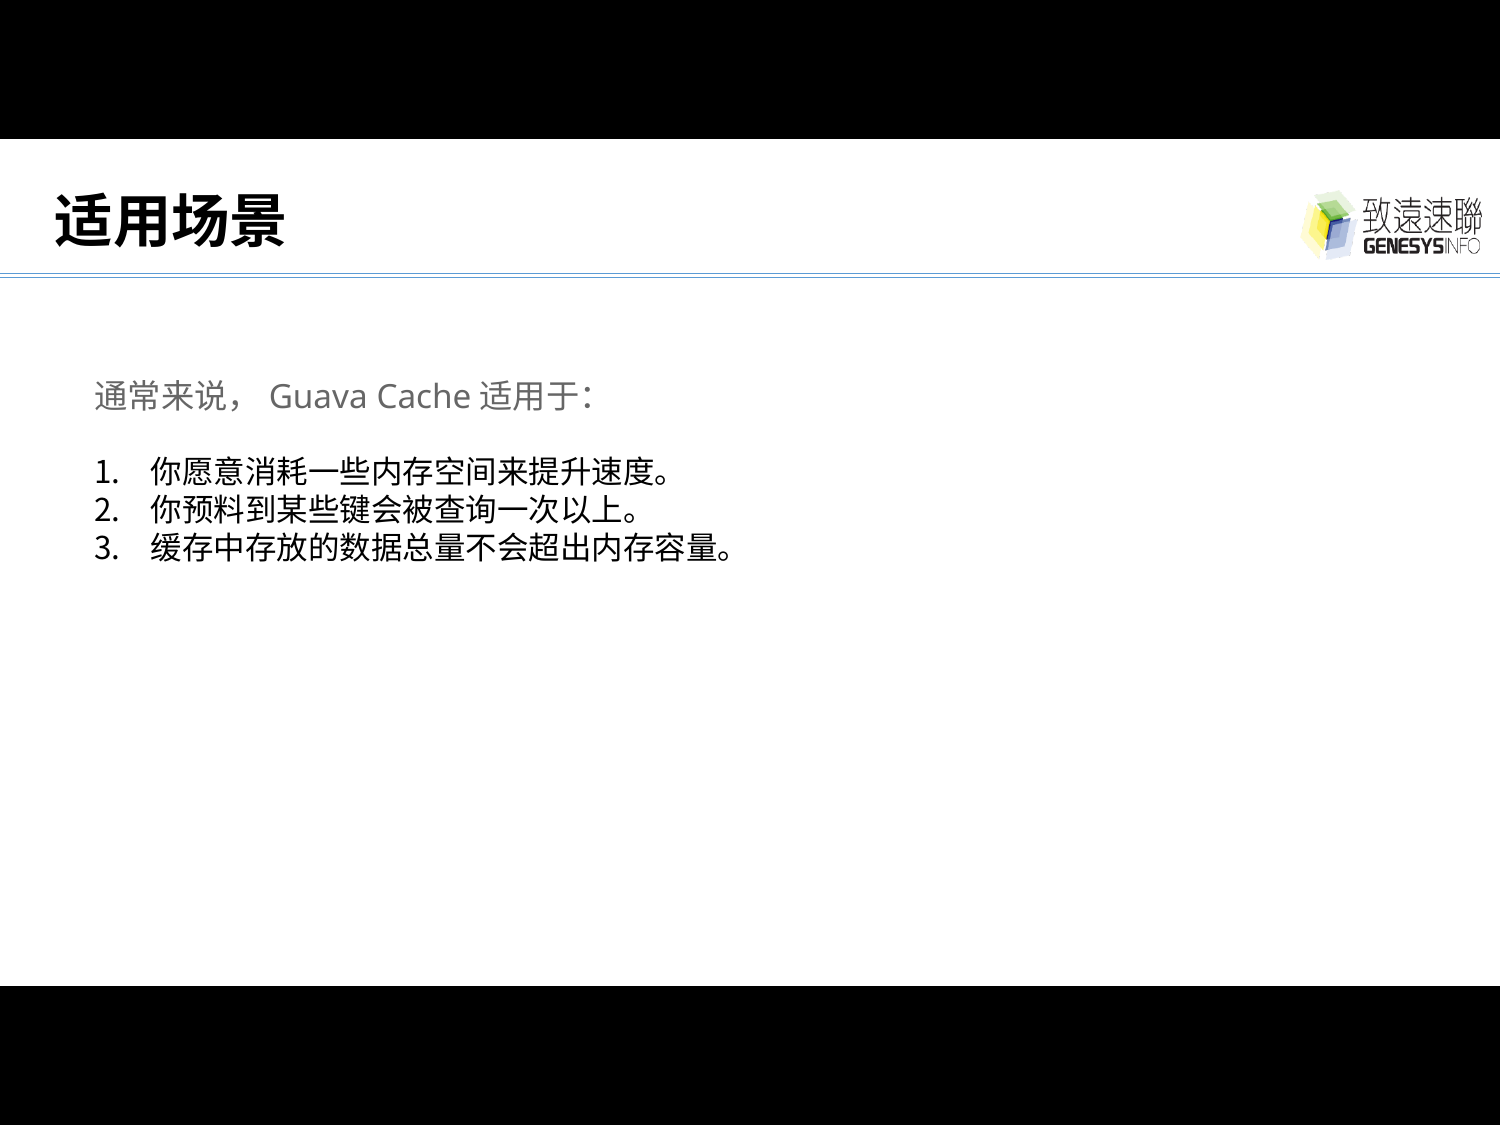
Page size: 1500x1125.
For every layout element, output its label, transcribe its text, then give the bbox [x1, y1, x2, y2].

picture [0, 986, 1500, 1125]
list 适用场景 [39, 177, 1185, 264]
text_box 通常来说，Guava Cache适用于： 你愿意消耗一些内存空间来提升速度。 你预料到某些键会被查询一次以上。 缓存中存放的数据总量不会超出内存容量。 [79, 367, 1086, 573]
picture [1300, 190, 1482, 260]
picture [0, 0, 1500, 139]
